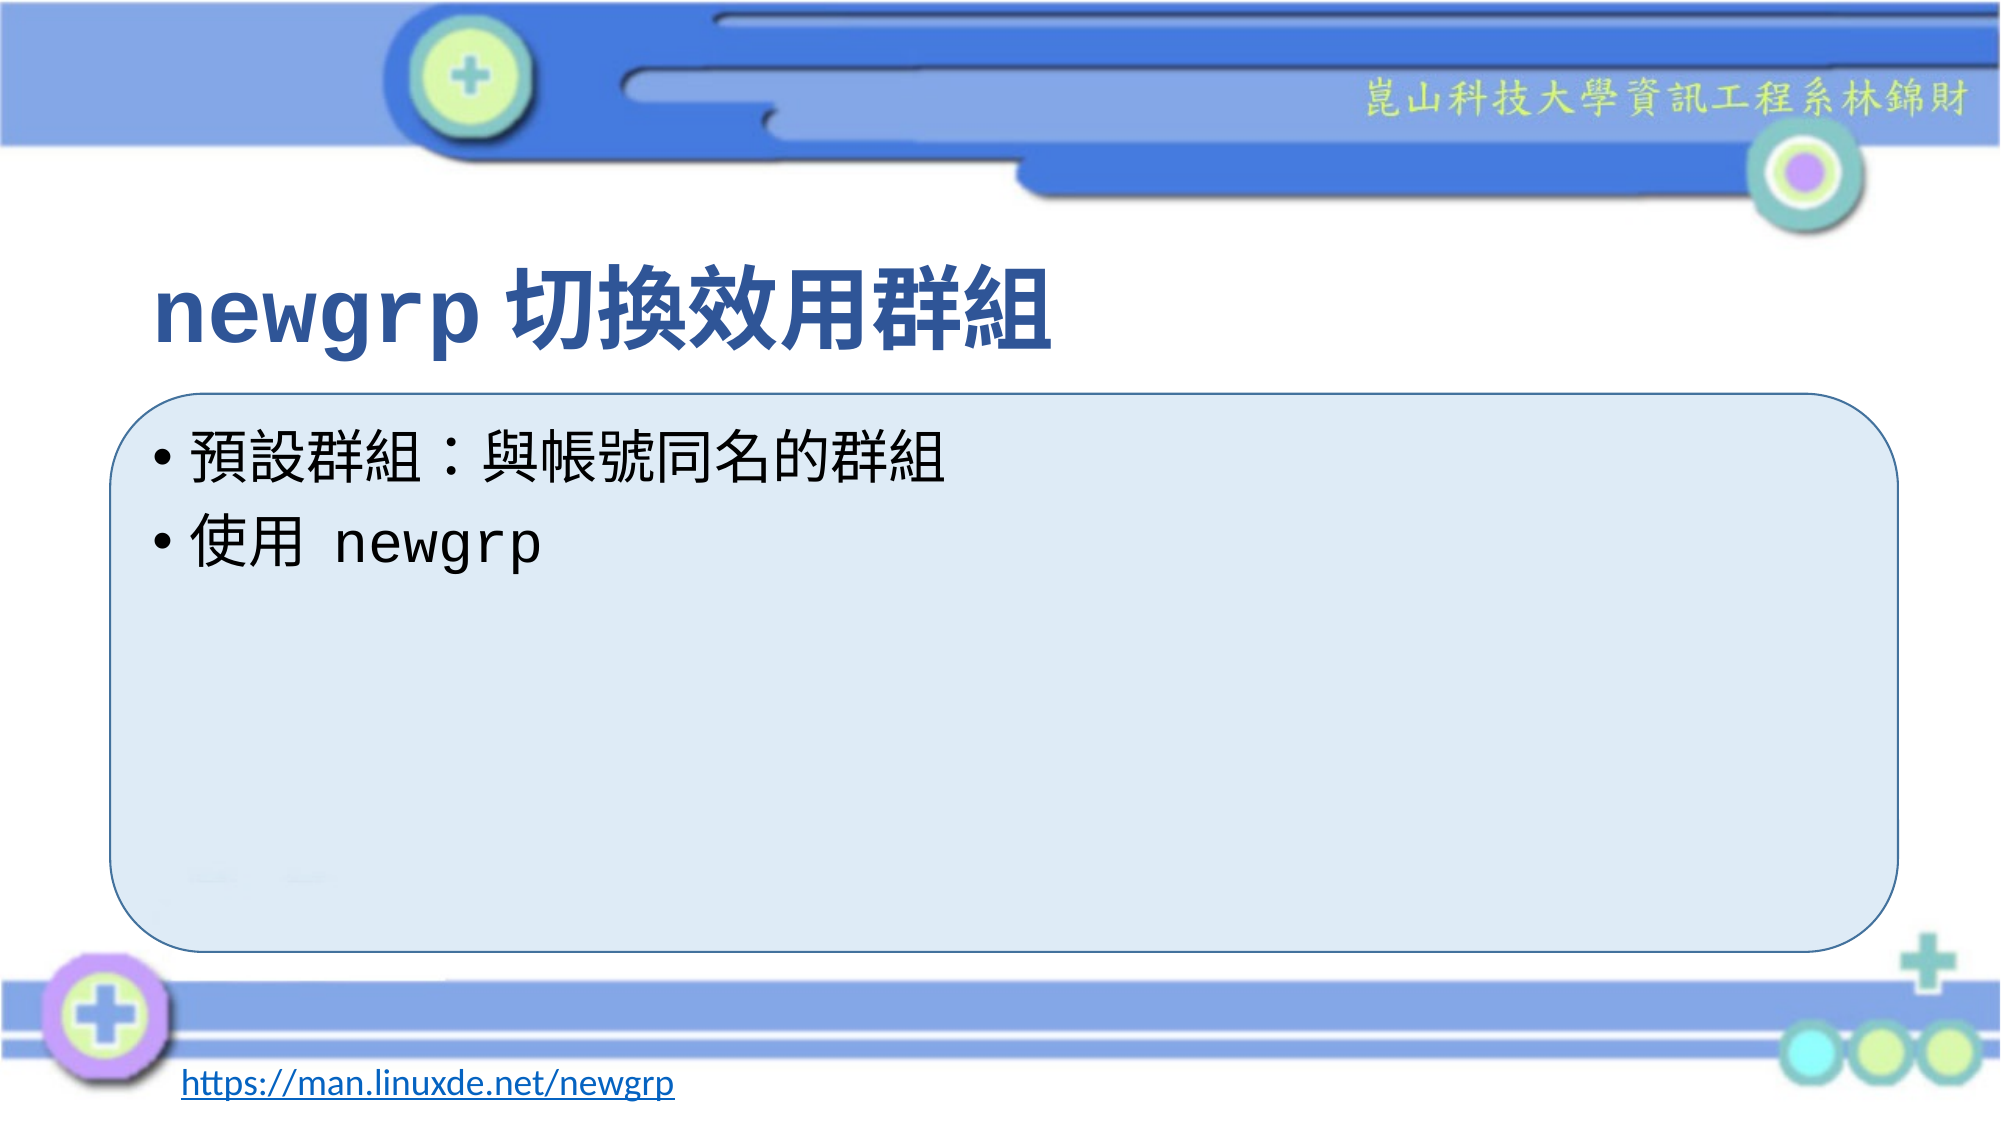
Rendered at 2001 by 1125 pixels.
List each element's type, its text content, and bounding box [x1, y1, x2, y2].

title newgrp切換效用群組 [137, 203, 1863, 421]
text_box https://man.linuxde.net/newgrp [166, 1050, 690, 1111]
text_box [109, 419, 137, 926]
picture [0, 0, 2001, 1125]
text_box [1863, 412, 1900, 933]
list 預設群組：與帳號同名的群組 使用 newgrp [137, 421, 1863, 952]
